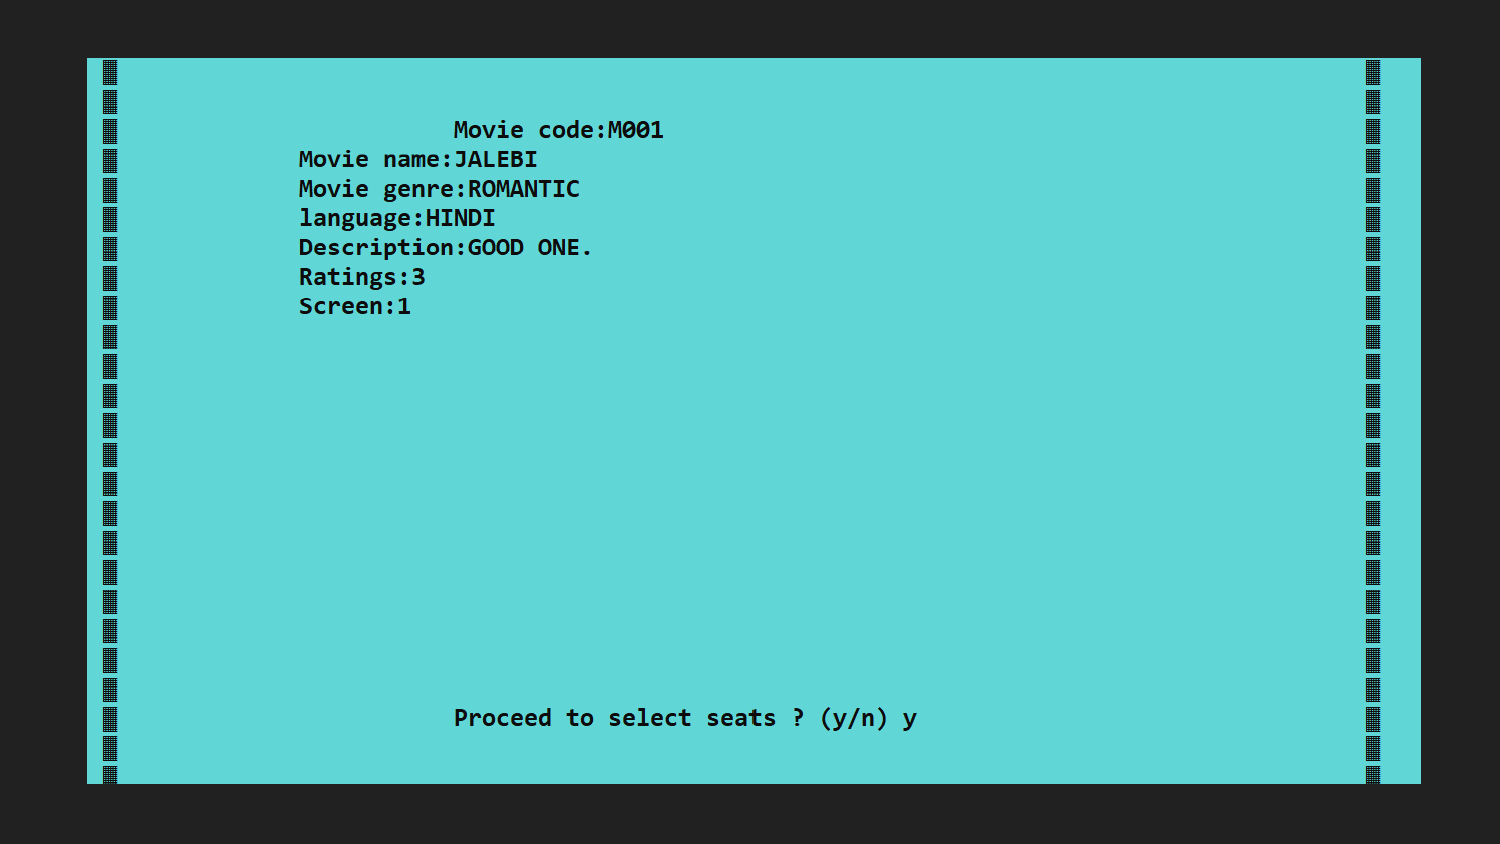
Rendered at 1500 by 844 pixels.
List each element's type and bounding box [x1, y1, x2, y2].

picture [86, 58, 1421, 785]
